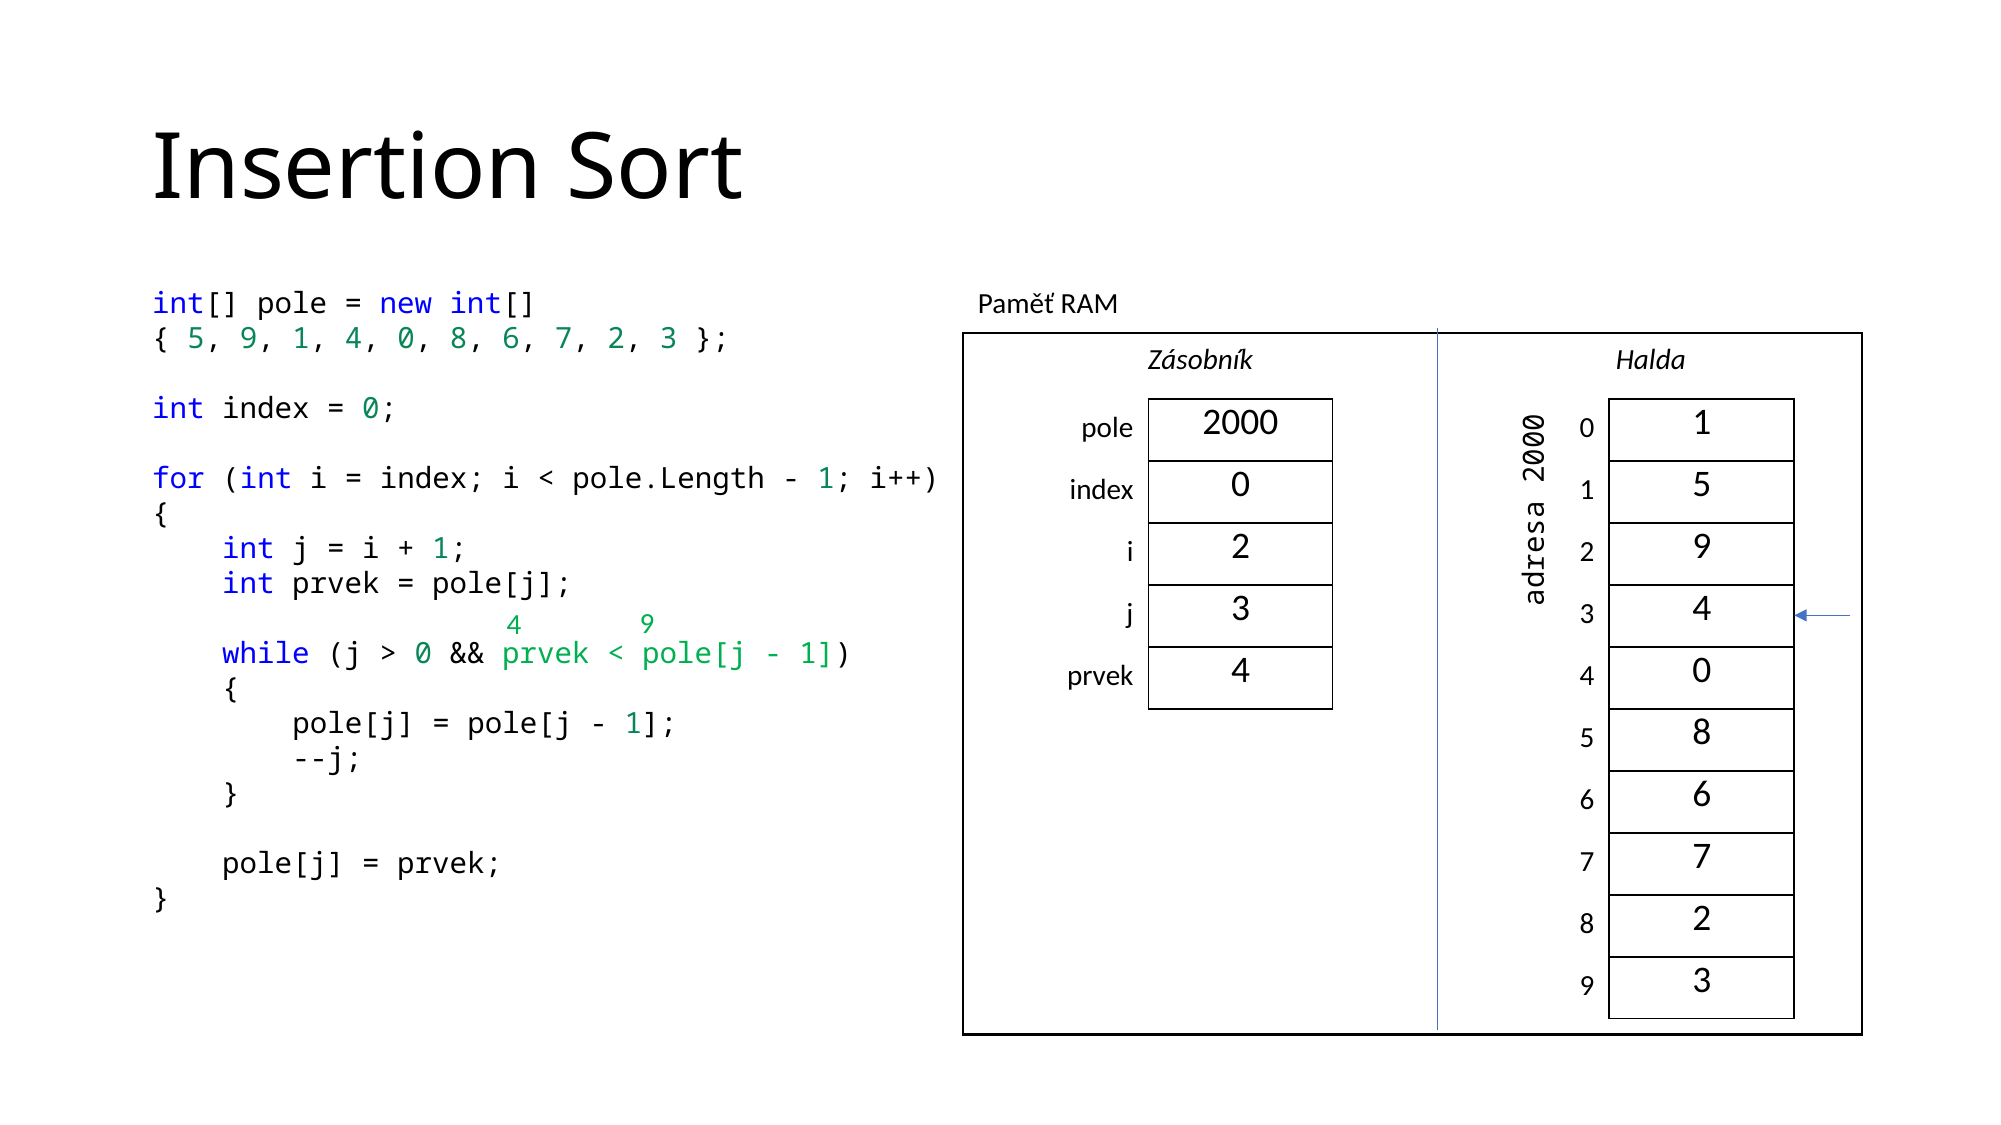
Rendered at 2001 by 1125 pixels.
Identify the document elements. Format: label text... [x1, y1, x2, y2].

table_cell 7 [1561, 833, 1608, 895]
table_cell 2 [1610, 896, 1793, 956]
table_cell 1 [1561, 461, 1608, 523]
table_cell 6 [1561, 771, 1608, 833]
table_cell 5 [1610, 462, 1793, 522]
table_header pole [1000, 399, 1148, 461]
table_header 2000 [1149, 400, 1332, 460]
table_cell 2 [1561, 523, 1608, 585]
table_header 1 [1610, 400, 1793, 460]
table_cell 2 [1149, 524, 1332, 584]
table_cell 8 [1610, 710, 1793, 770]
table_cell 9 [1610, 524, 1793, 584]
table_cell i [1000, 523, 1148, 585]
table_cell 6 [1610, 772, 1793, 832]
table_cell 4 [1149, 648, 1332, 708]
table_cell 3 [1561, 585, 1608, 647]
table_cell 8 [1561, 895, 1608, 957]
title Insertion Sort [137, 59, 1863, 277]
text_box 4 [491, 597, 555, 648]
table_cell 4 [1610, 586, 1793, 646]
text_box Zásobník [964, 332, 1437, 383]
text_box 9 [624, 596, 688, 647]
table_cell 0 [1610, 648, 1793, 708]
table_cell 7 [1610, 834, 1793, 894]
table_cell prvek [1000, 647, 1148, 709]
text_box Paměť RAM [964, 277, 1863, 327]
table_cell 0 [1149, 462, 1332, 522]
text_box Halda [1439, 332, 1863, 383]
text_box int[] pole = new int[] { 5, 9, 1, 4, 0, 8, 6, 7, 2, 3 }; int index = 0; for (int i = index; i < pole.Length - 1; i++) { int j = i + 1; int prvek = pole[j]; while (j > 0 && prvek < pole[j - 1]) { pole[j] = pole[j - 1]; --j; } pole[j] = prvek; } [137, 277, 964, 922]
table_header 0 [1561, 399, 1608, 461]
text_box [962, 332, 1863, 1036]
table_cell j [1000, 585, 1148, 647]
table_cell index [1000, 461, 1148, 523]
text_box adresa 2000 [1507, 399, 1558, 789]
table_cell 3 [1610, 958, 1793, 1018]
table_cell 4 [1561, 647, 1608, 709]
table_cell 9 [1561, 957, 1608, 1019]
table_cell 3 [1149, 586, 1332, 646]
table_cell 5 [1561, 709, 1608, 771]
